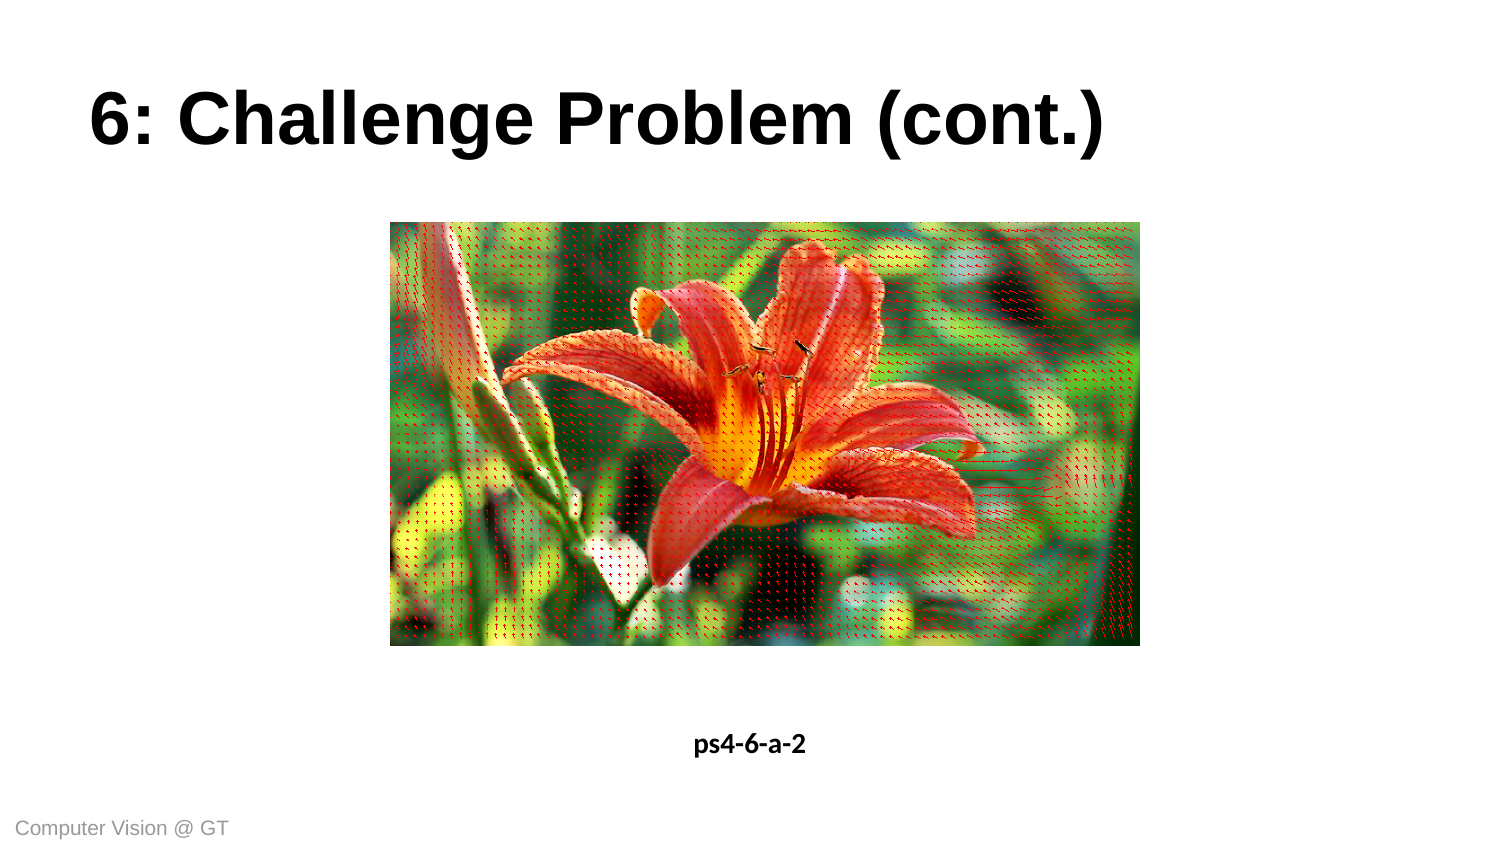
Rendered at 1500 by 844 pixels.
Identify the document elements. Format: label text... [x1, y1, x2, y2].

picture [389, 222, 1141, 646]
text_box 6: Challenge Problem (cont.) [74, 33, 1425, 175]
text_box Computer Vision @ GT [0, 811, 421, 844]
text_box ps4-6-a-2 [413, 704, 1086, 787]
